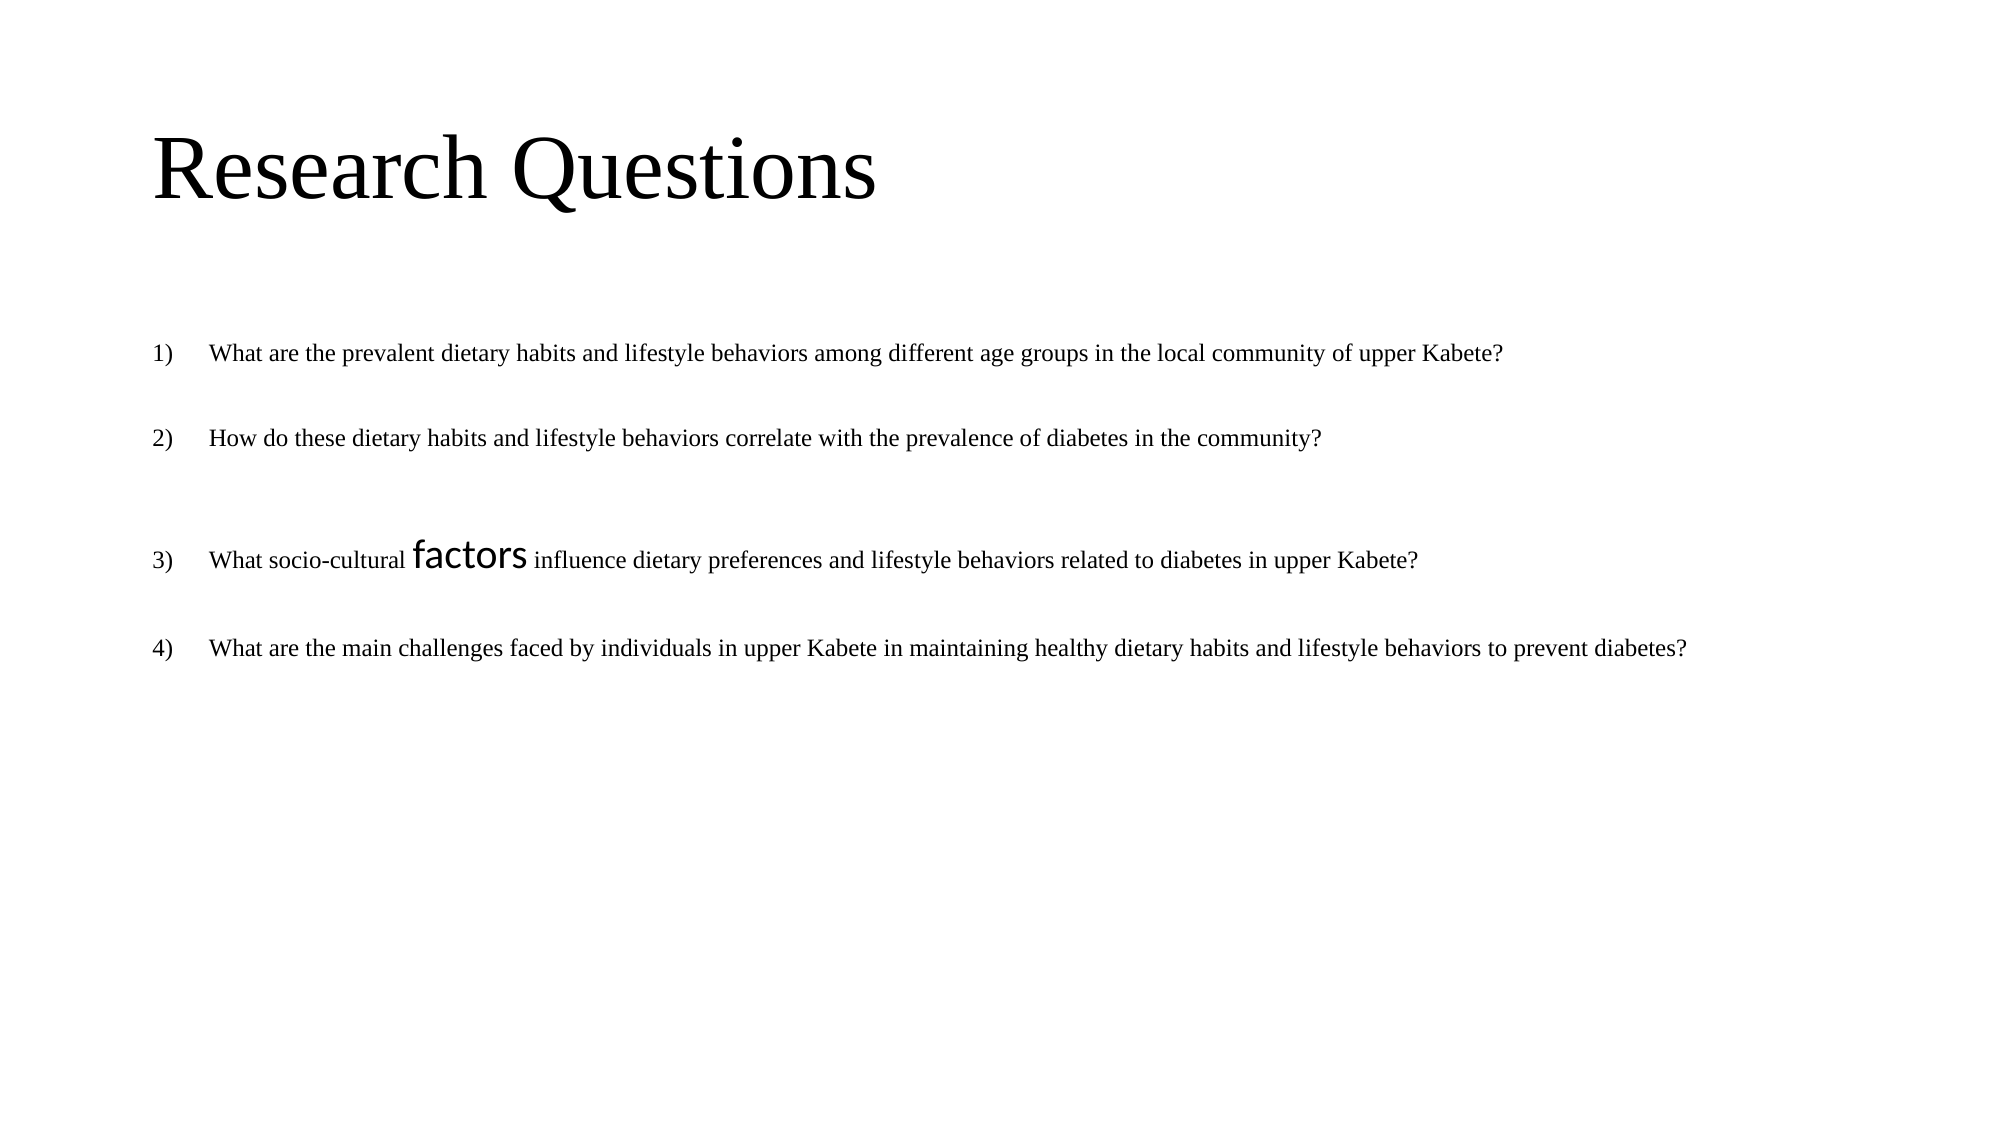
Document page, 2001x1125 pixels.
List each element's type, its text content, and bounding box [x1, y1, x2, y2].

list What are the prevalent dietary habits and lifestyle behaviors among different age groups in the local community of upper Kabete? How do these dietary habits and lifestyle behaviors correlate with the prevalence of diabetes in the community? What socio-cultural factors influence dietary preferences and lifestyle behaviors related to diabetes in upper Kabete? What are the main challenges faced by individuals in upper Kabete in maintaining healthy dietary habits and lifestyle behaviors to prevent diabetes? [137, 299, 1863, 1014]
title Research Questions [137, 59, 1863, 278]
